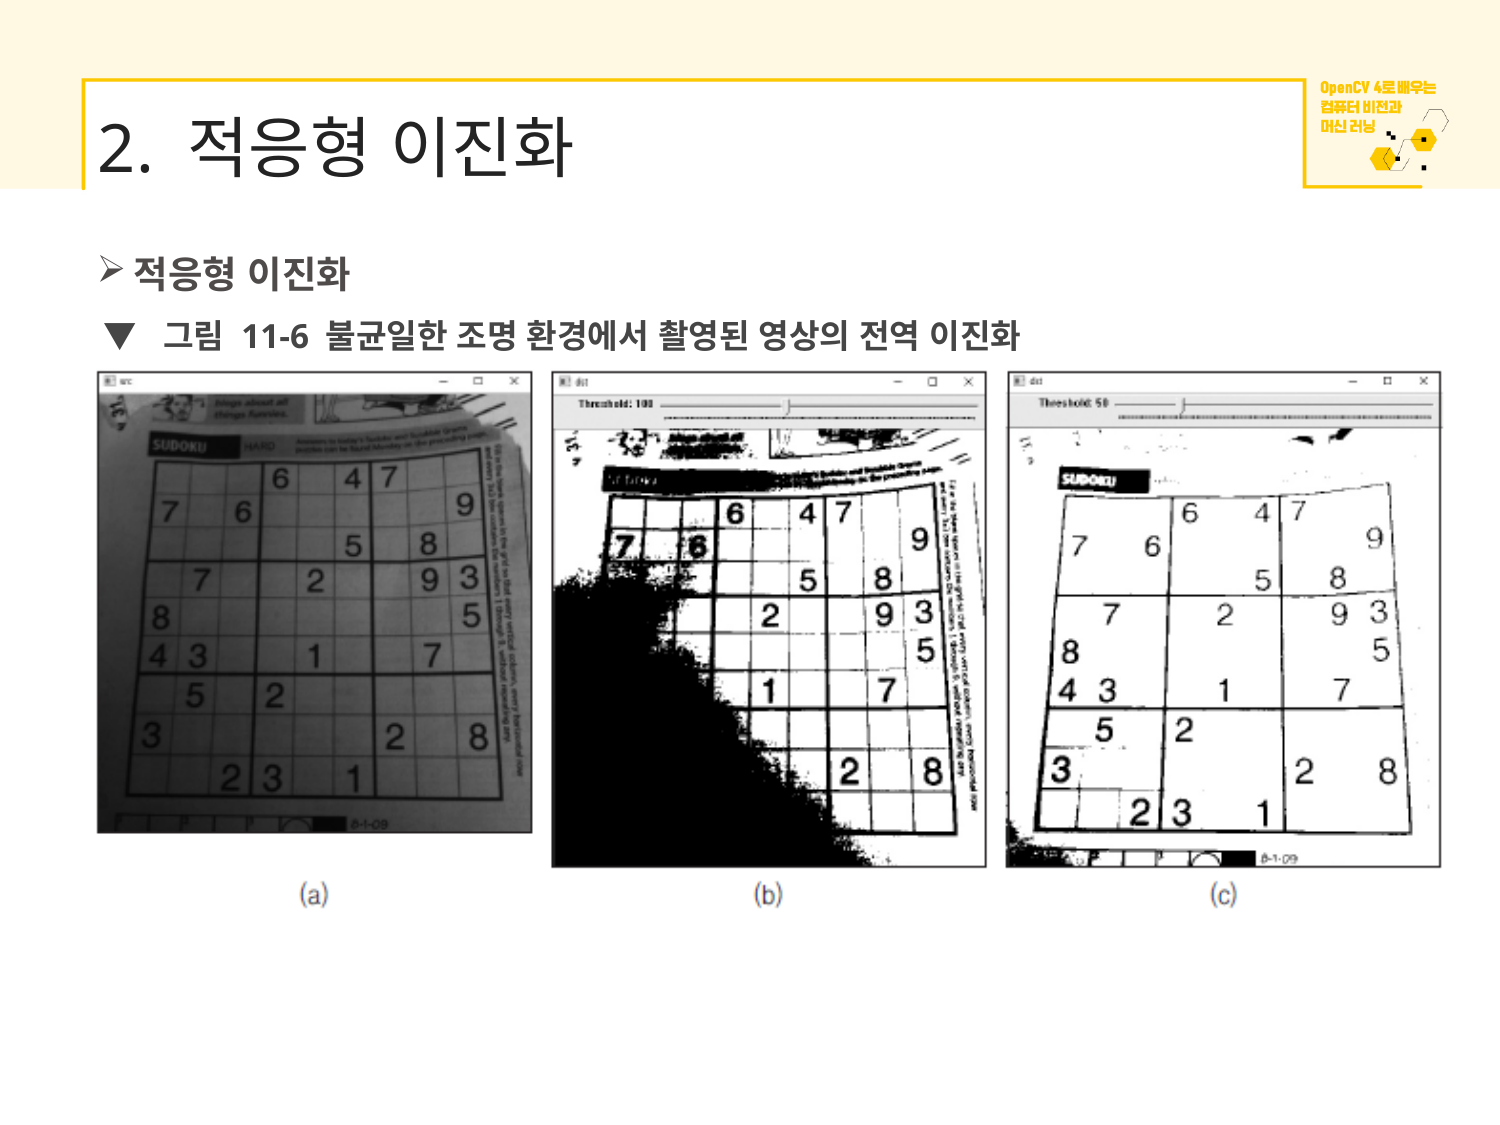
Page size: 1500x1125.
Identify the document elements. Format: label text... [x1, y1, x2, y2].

list 적응형 이진화 [81, 239, 1412, 1054]
picture [0, 0, 1500, 1125]
text_box ▼ 그림 11-6 불균일한 조명 환경에서 촬영된 영상의 전역 이진화 [88, 307, 1415, 363]
title 2. 적응형 이진화 [82, 61, 1413, 193]
